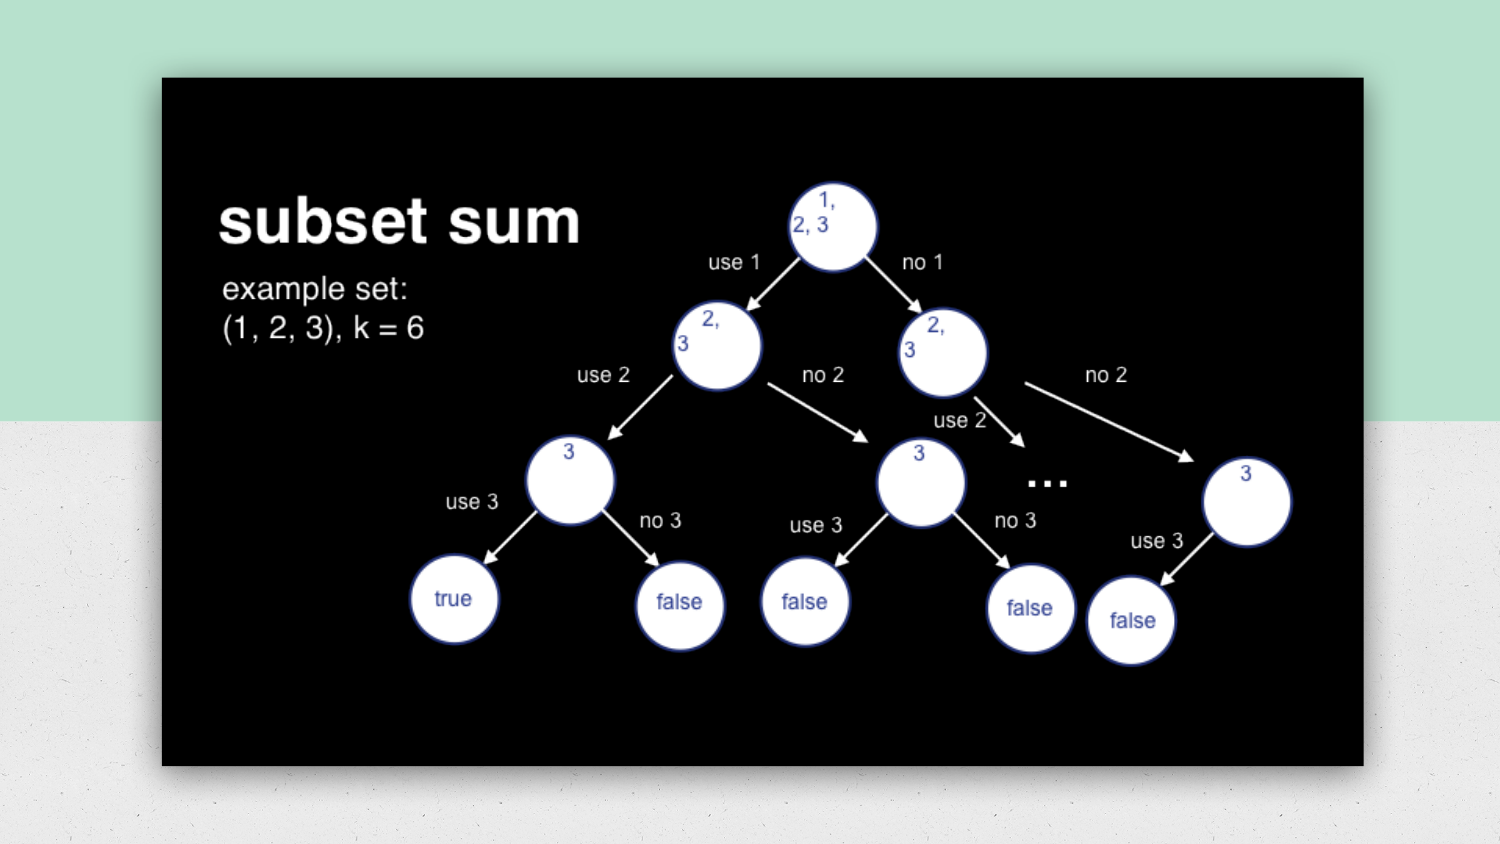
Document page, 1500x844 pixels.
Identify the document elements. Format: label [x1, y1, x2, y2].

picture [0, 165, 1500, 844]
text_box [0, 0, 1500, 421]
text_box [161, 77, 1364, 420]
